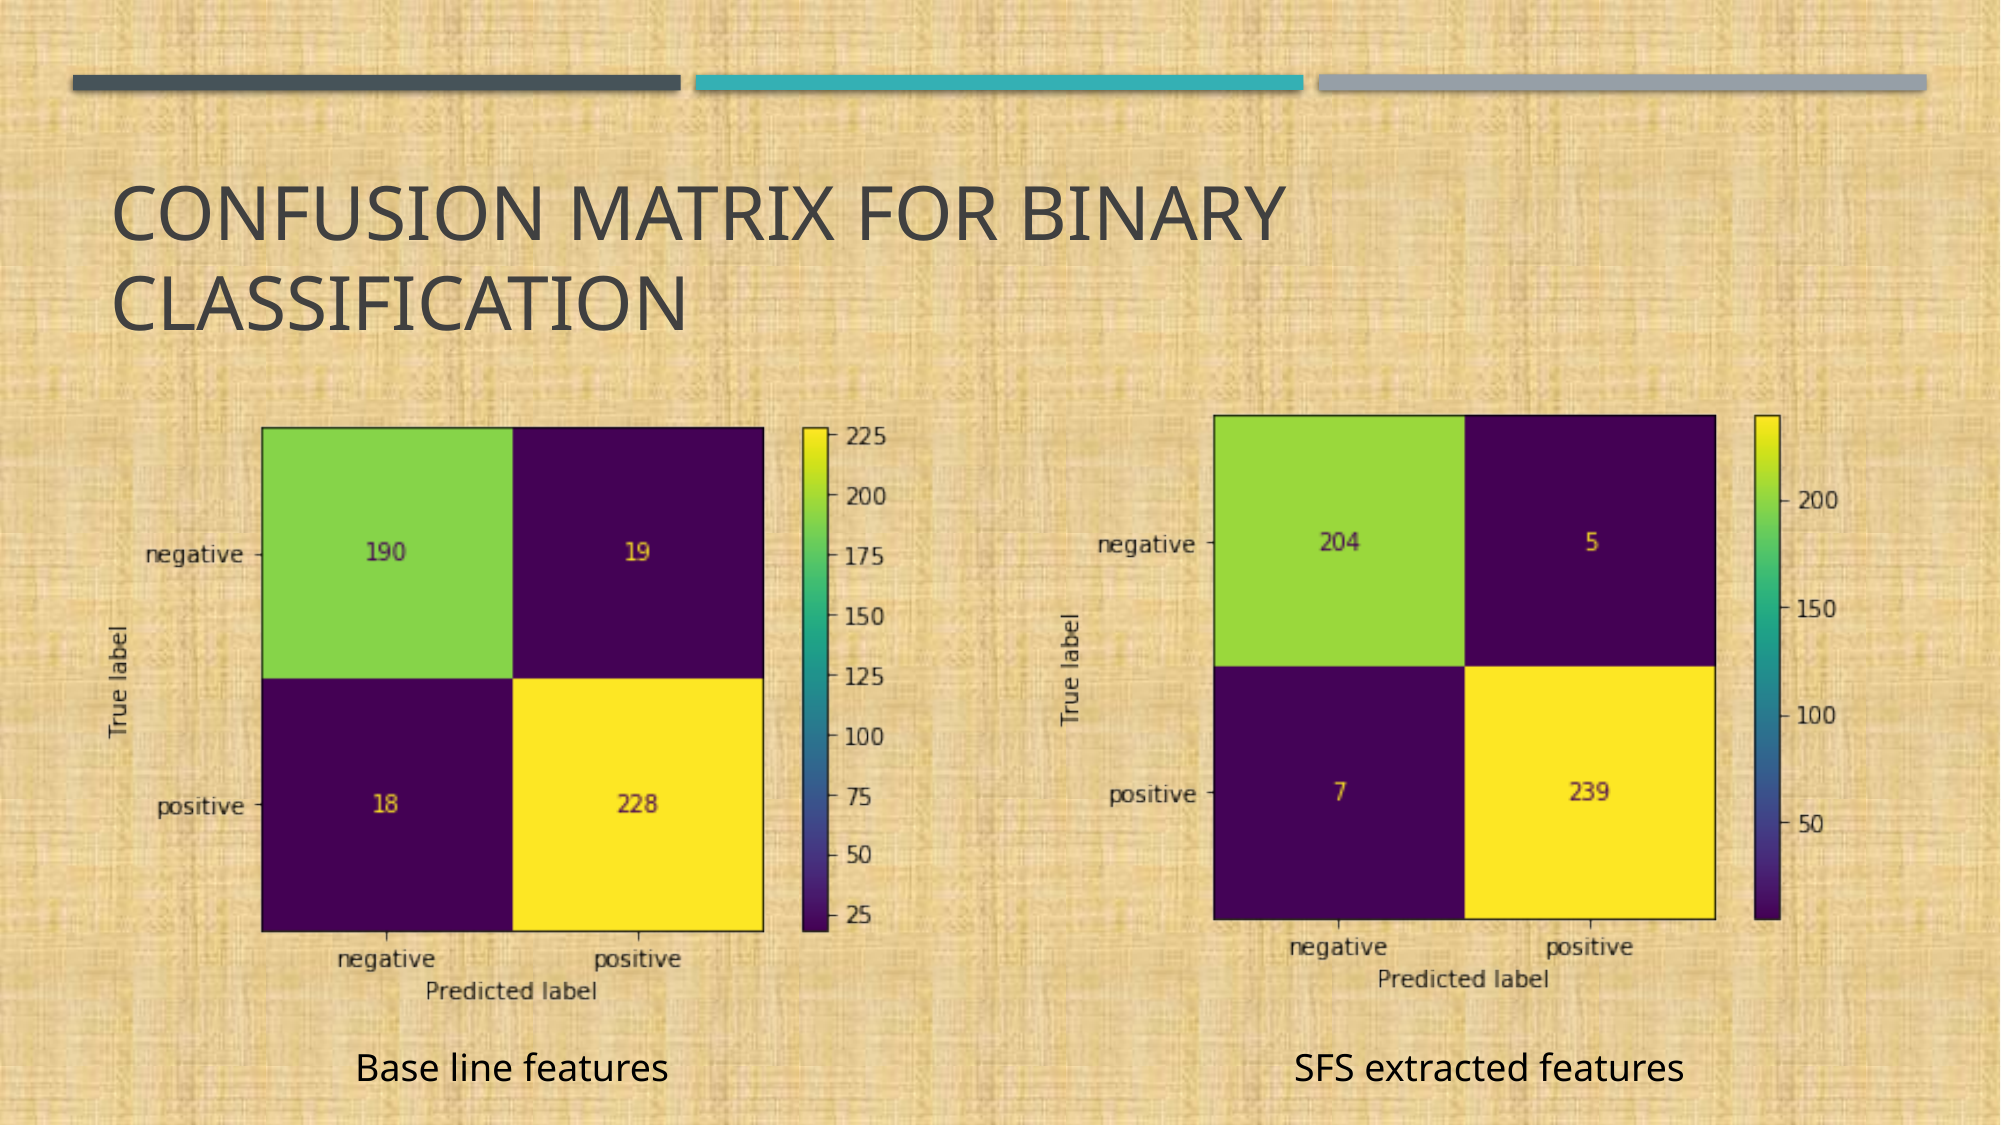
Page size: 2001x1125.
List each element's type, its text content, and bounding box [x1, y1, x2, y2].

text_box [0, 0, 2000, 1125]
picture [1047, 400, 1857, 1007]
text_box SFS extracted features [1279, 1036, 1701, 1097]
title Confusion matrix for binary CLASSIFICATION [95, 118, 1899, 354]
picture [94, 414, 904, 1007]
text_box [72, 74, 682, 92]
text_box Base line features [340, 1036, 685, 1097]
text_box [1318, 73, 1928, 92]
text_box [695, 74, 1304, 91]
